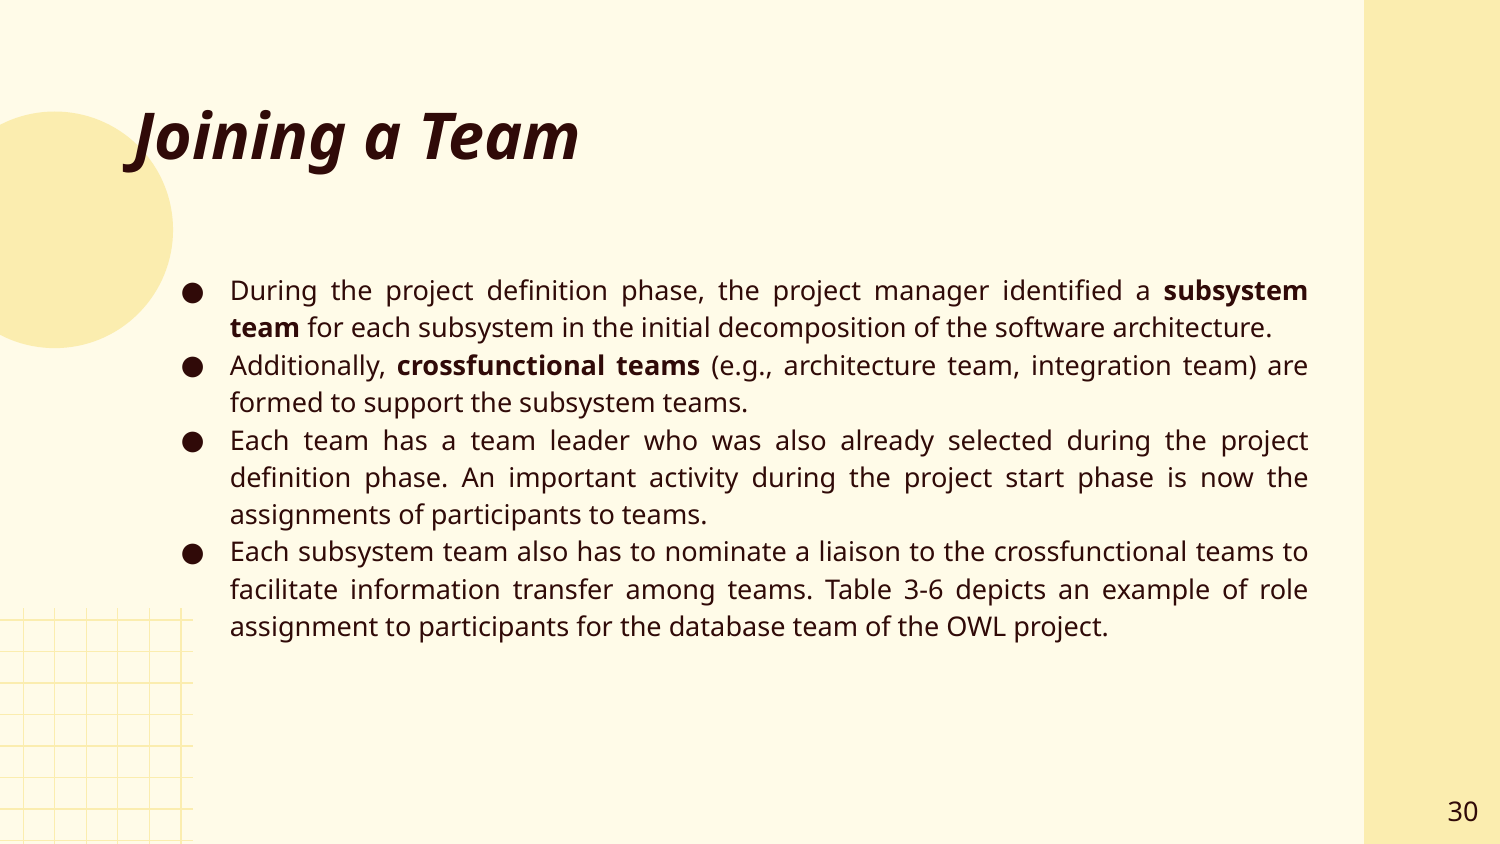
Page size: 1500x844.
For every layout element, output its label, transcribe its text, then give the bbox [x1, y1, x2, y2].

title Joining a Team [118, 79, 1382, 177]
slide_number ‹#› [1403, 779, 1494, 844]
subtitle During the project definition phase, the project manager identified a subsystem team for each subsystem in the initial decomposition of the software architecture. Additionally, crossfunctional teams (e.g., architecture team, integration team) are formed to support the subsystem teams. Each team has a team leader who was also already selected during the project definition phase. An important activity during the project start phase is now the assignments of participants to teams. Each subsystem team also has to nominate a liaison to the crossfunctional teams to facilitate information transfer among teams. Table 3-6 depicts an example of role assignment to participants for the database team of the OWL project. [139, 253, 1324, 780]
